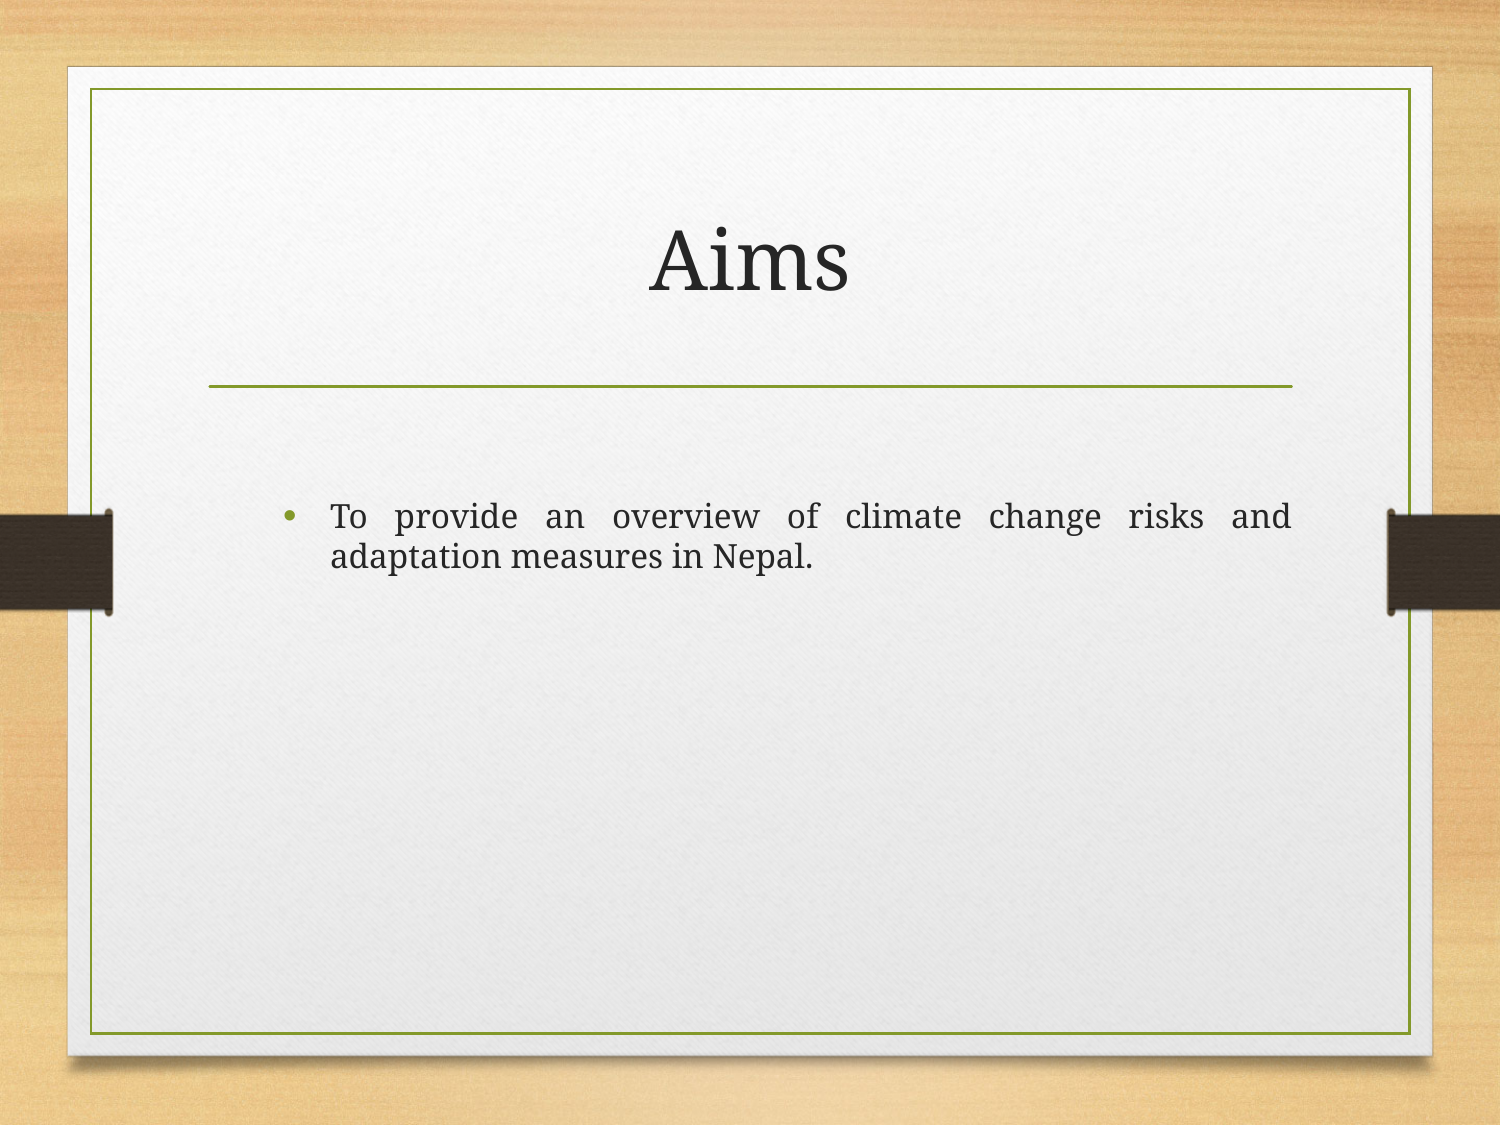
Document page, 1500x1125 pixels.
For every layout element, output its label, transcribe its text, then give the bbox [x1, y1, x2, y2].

list To provide an overview of climate change risks and adaptation measures in Nepal. [193, 408, 1309, 974]
title Aims [193, 150, 1309, 365]
picture [0, 0, 1500, 1125]
